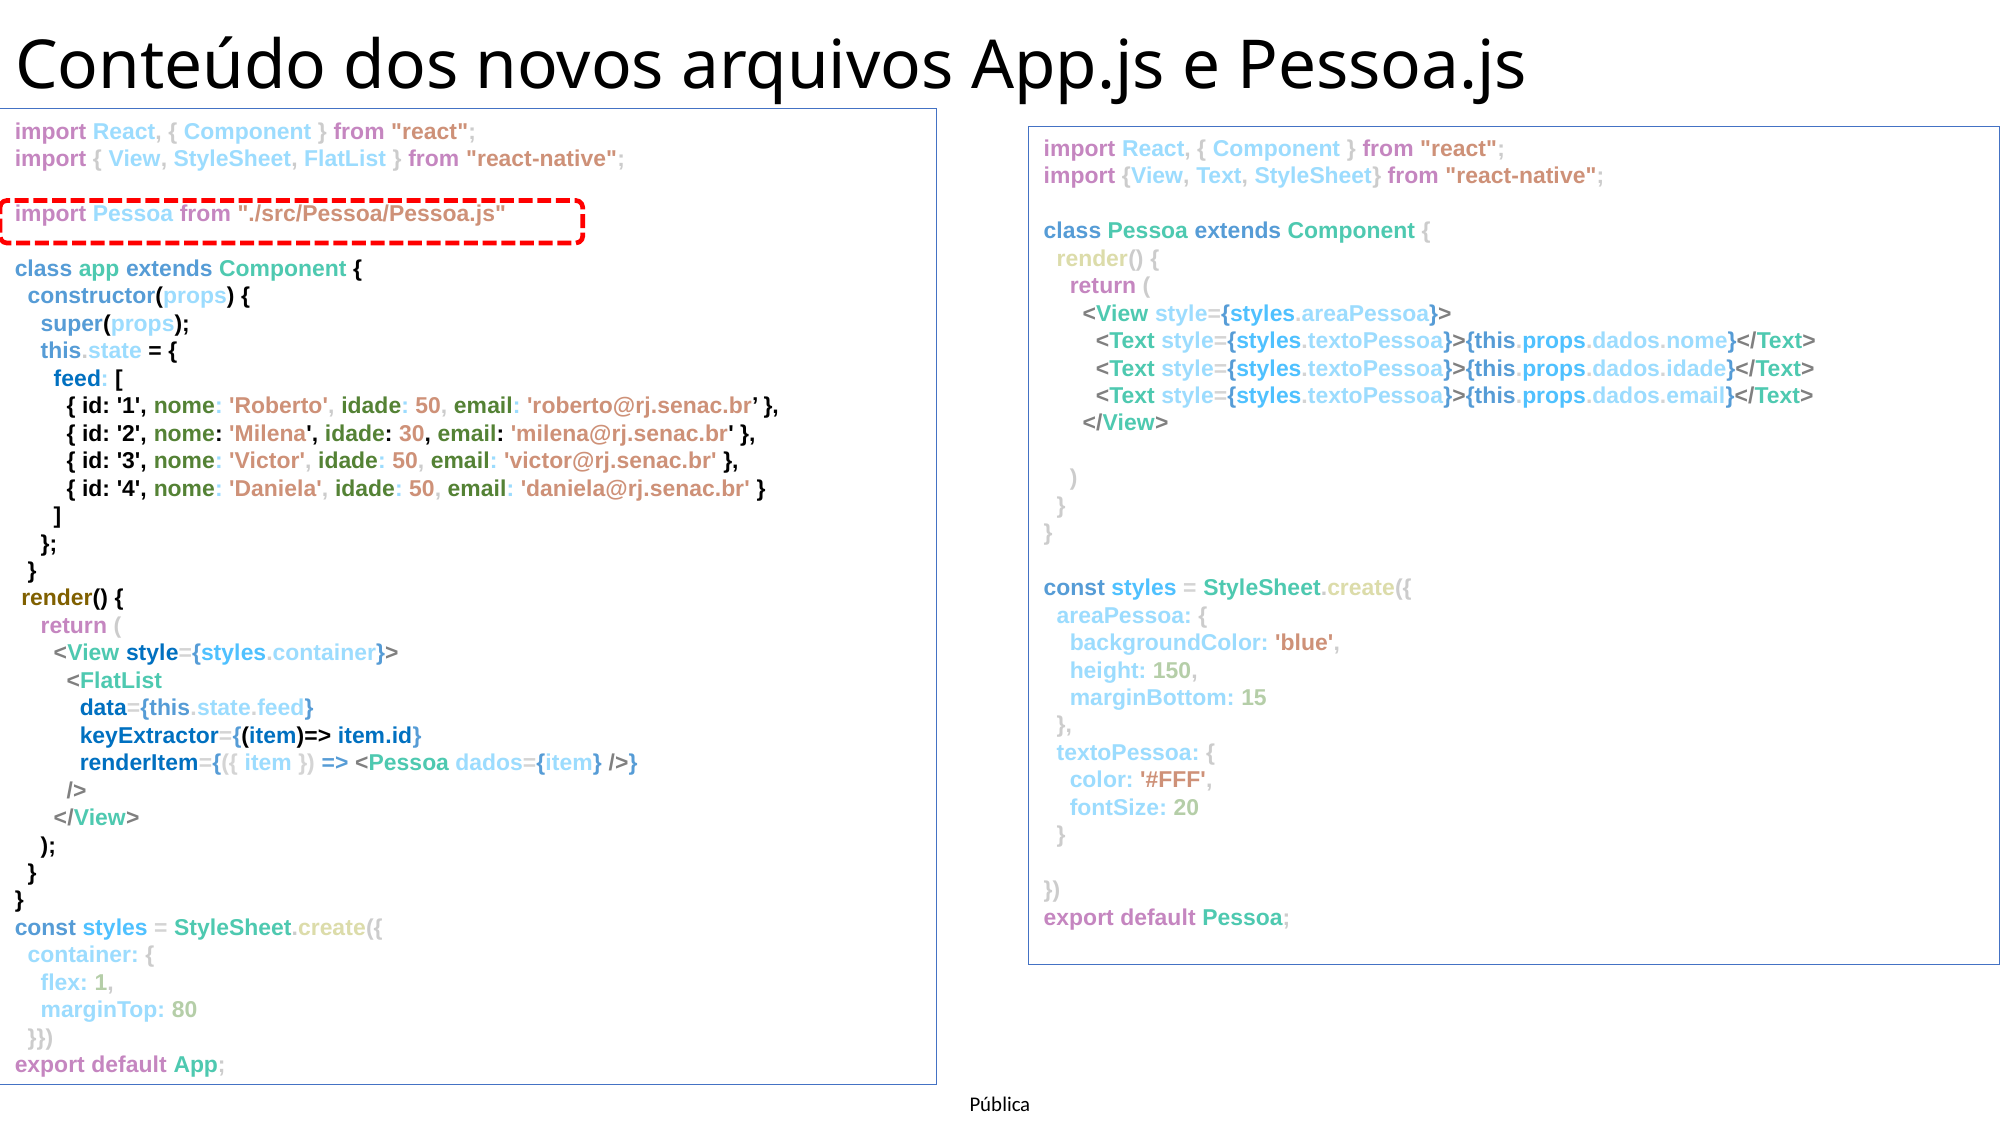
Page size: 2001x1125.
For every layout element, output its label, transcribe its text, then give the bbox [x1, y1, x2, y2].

text_box import React, { Component } from "react"; import { View, StyleSheet, FlatList } from "react-native"; import Pessoa from "./src/Pessoa/Pessoa.js" class app extends Component { constructor(props) { super(props); this.state = { feed: [ { id: '1', nome: 'Roberto', idade: 50, email: 'roberto@rj.senac.br’ }, { id: '2', nome: 'Milena', idade: 30, email: 'milena@rj.senac.br' }, { id: '3', nome: 'Victor', idade: 50, email: 'victor@rj.senac.br' }, { id: '4', nome: 'Daniela', idade: 50, email: 'daniela@rj.senac.br' } ] }; } render() { return ( <View style={styles.container}> <FlatList data={this.state.feed} keyExtractor={(item)=> item.id} renderItem={({ item }) => <Pessoa dados={item} />} /> </View> ); } } const styles = StyleSheet.create({ container: { flex: 1, marginTop: 80 }}) export default App; [0, 108, 937, 1085]
text_box [0, 200, 583, 244]
title Conteúdo dos novos arquivos App.js e Pessoa.js [0, 0, 1696, 135]
text_box import React, { Component } from "react"; import {View, Text, StyleSheet} from "react-native"; class Pessoa extends Component { render() { return ( <View style={styles.areaPessoa}> <Text style={styles.textoPessoa}>{this.props.dados.nome}</Text> <Text style={styles.textoPessoa}>{this.props.dados.idade}</Text> <Text style={styles.textoPessoa}>{this.props.dados.email}</Text> </View> ) } } const styles = StyleSheet.create({ areaPessoa: { backgroundColor: 'blue', height: 150, marginBottom: 15 }, textoPessoa: { color: '#FFF', fontSize: 20 } }) export default Pessoa; [1028, 126, 2000, 965]
